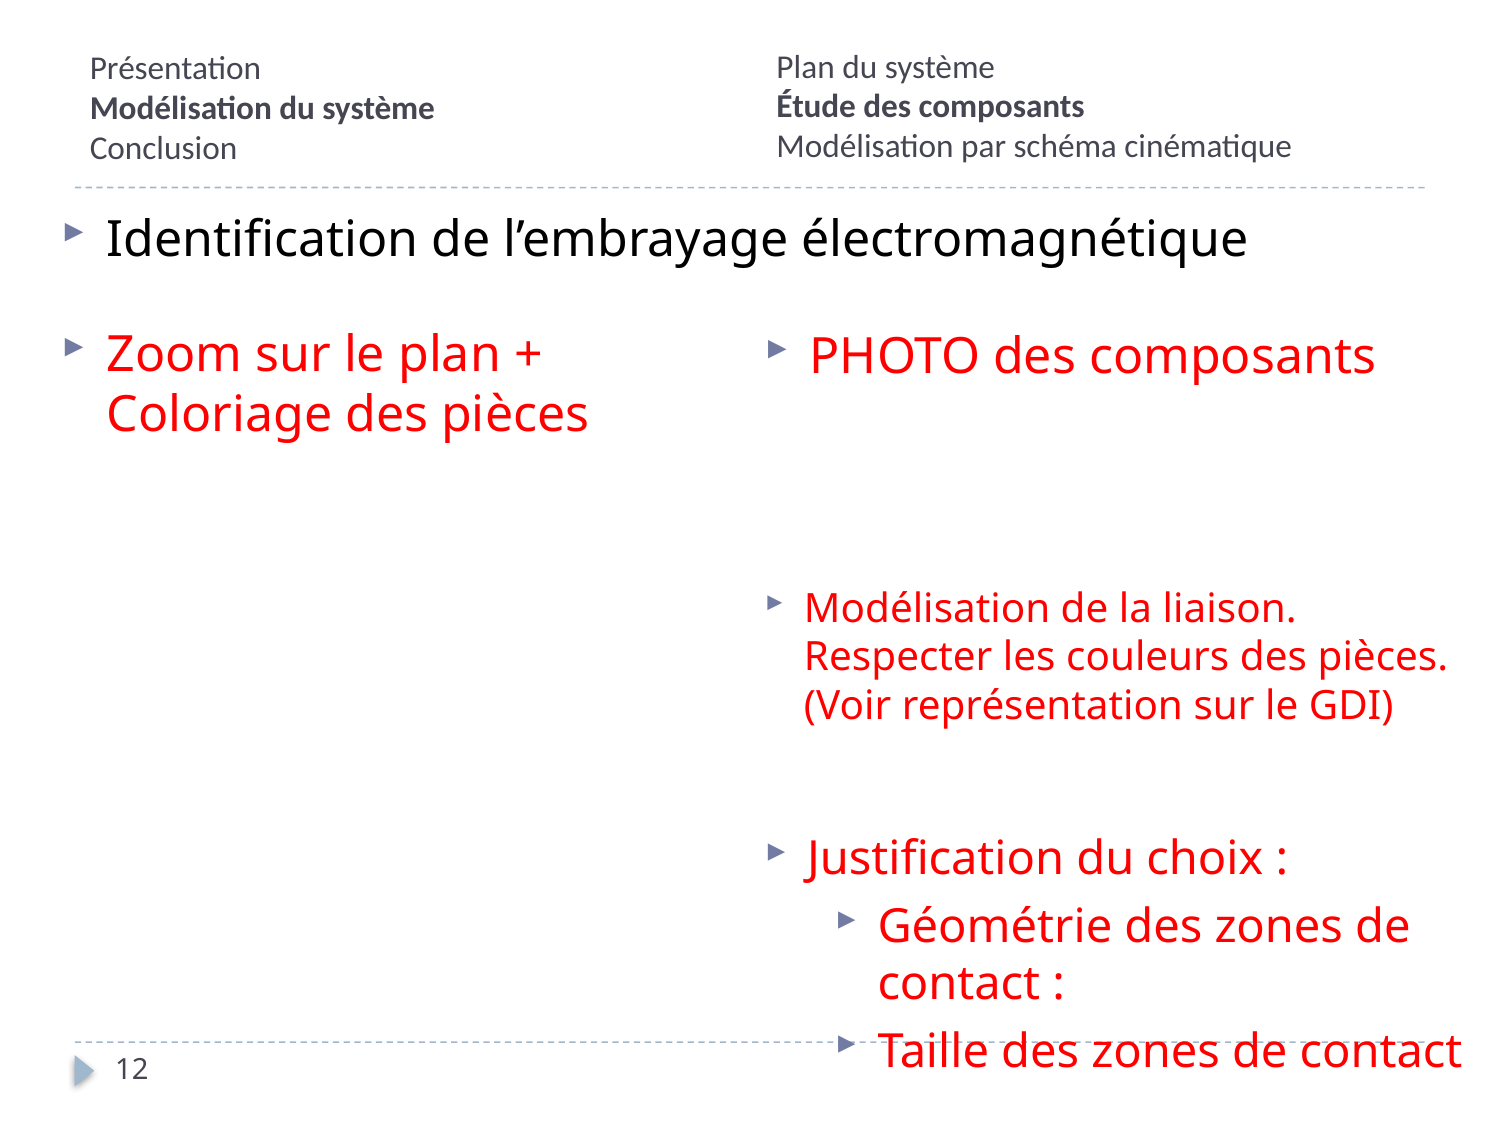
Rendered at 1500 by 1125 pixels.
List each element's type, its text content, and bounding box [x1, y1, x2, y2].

text_box Justification du choix : Géométrie des zones de contact : Taille des zones de contact [749, 820, 1500, 1125]
slide_number 12 [100, 1043, 426, 1103]
text_box Plan du système Étude des composants Modélisation par schéma cinématique [761, 23, 1425, 186]
text_box Modélisation de la liaison. Respecter les couleurs des pièces. (Voir représentation sur le GDI) [749, 574, 1500, 739]
text_box PHOTO des composants [749, 316, 1500, 574]
text_box Zoom sur le plan + Coloriage des pièces [46, 314, 739, 1043]
title Présentation Modélisation du système Conclusion [75, 24, 739, 188]
list Identification de l’embrayage électromagnétique [46, 199, 1477, 305]
